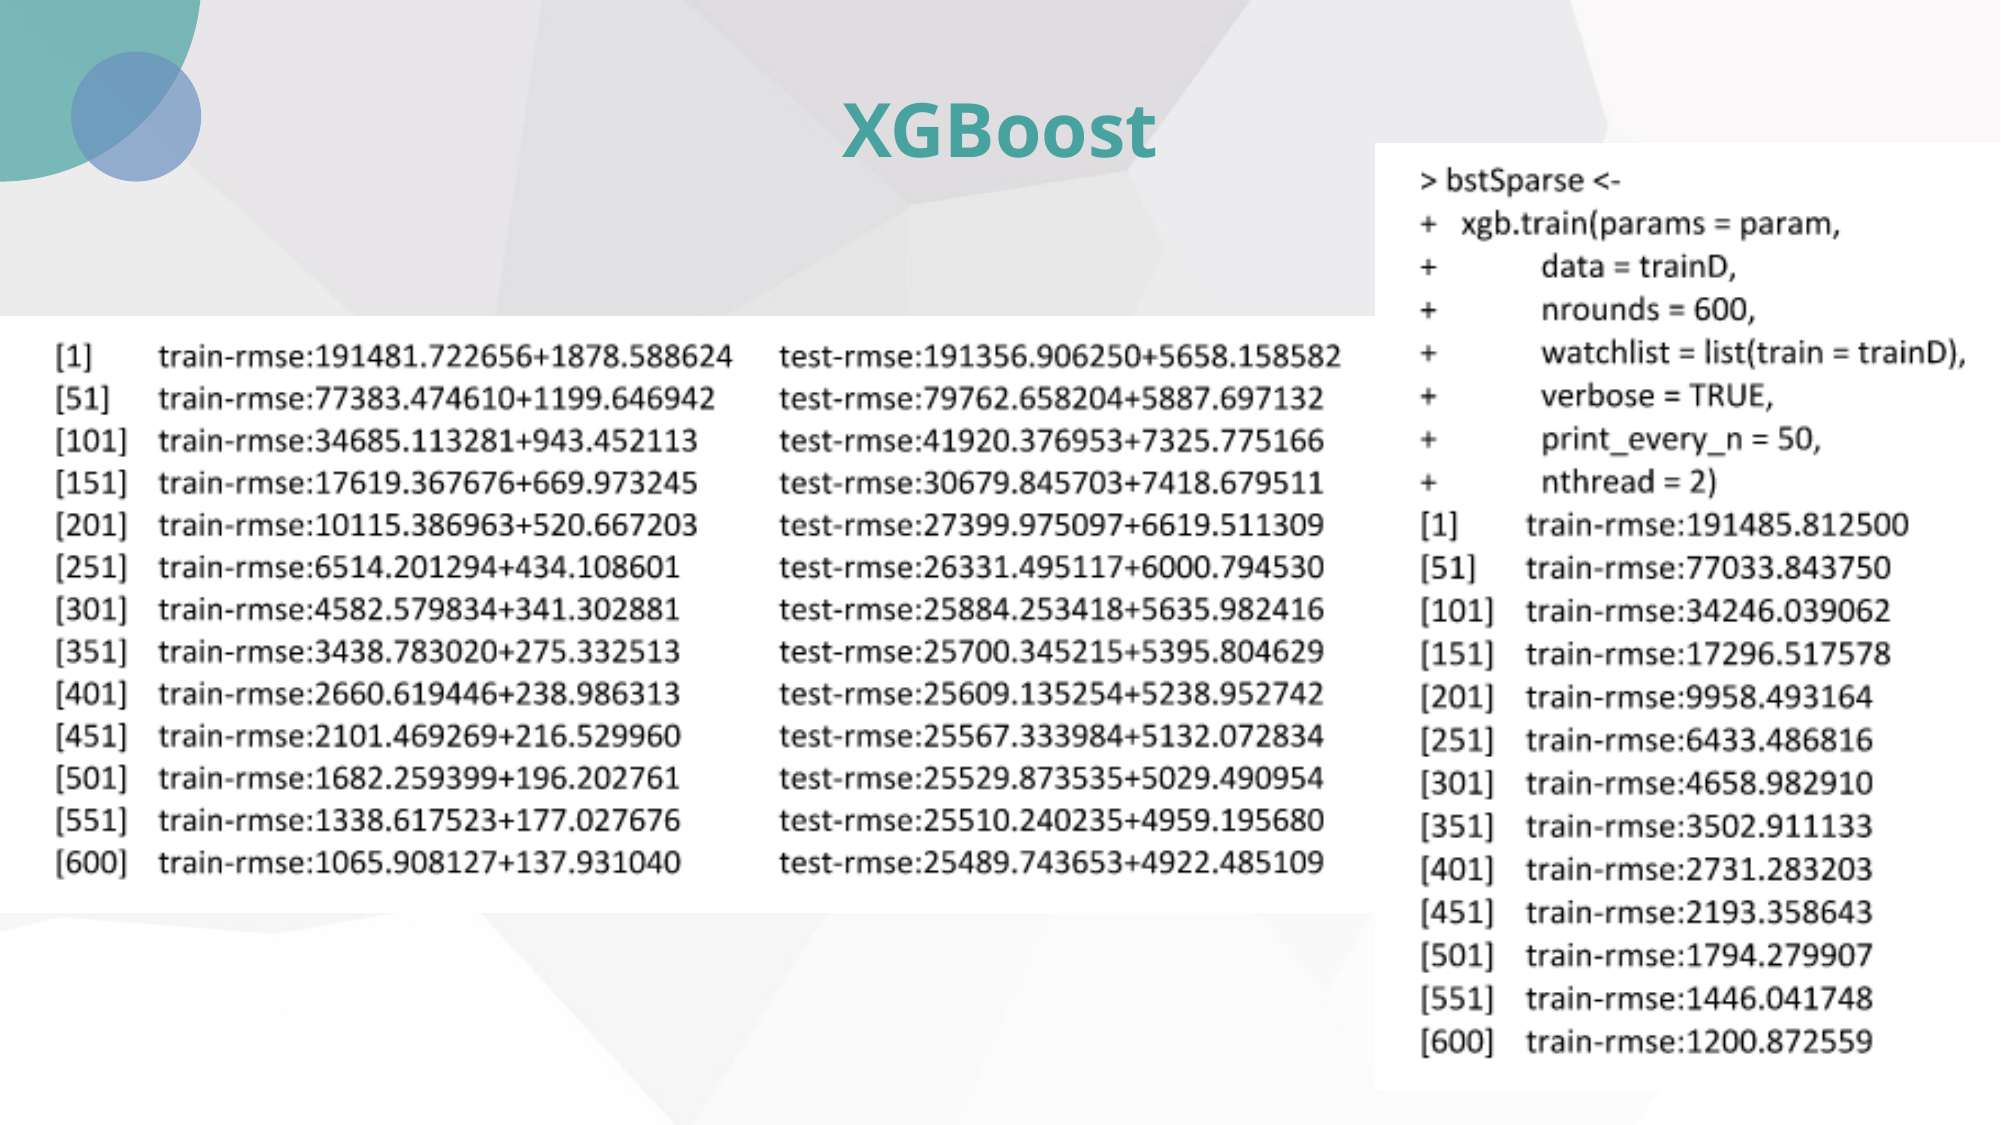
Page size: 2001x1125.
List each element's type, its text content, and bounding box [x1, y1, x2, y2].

picture [0, 0, 2001, 1125]
text_box [70, 50, 203, 183]
text_box [0, 0, 202, 183]
text_box XGBoost [827, 75, 1173, 181]
